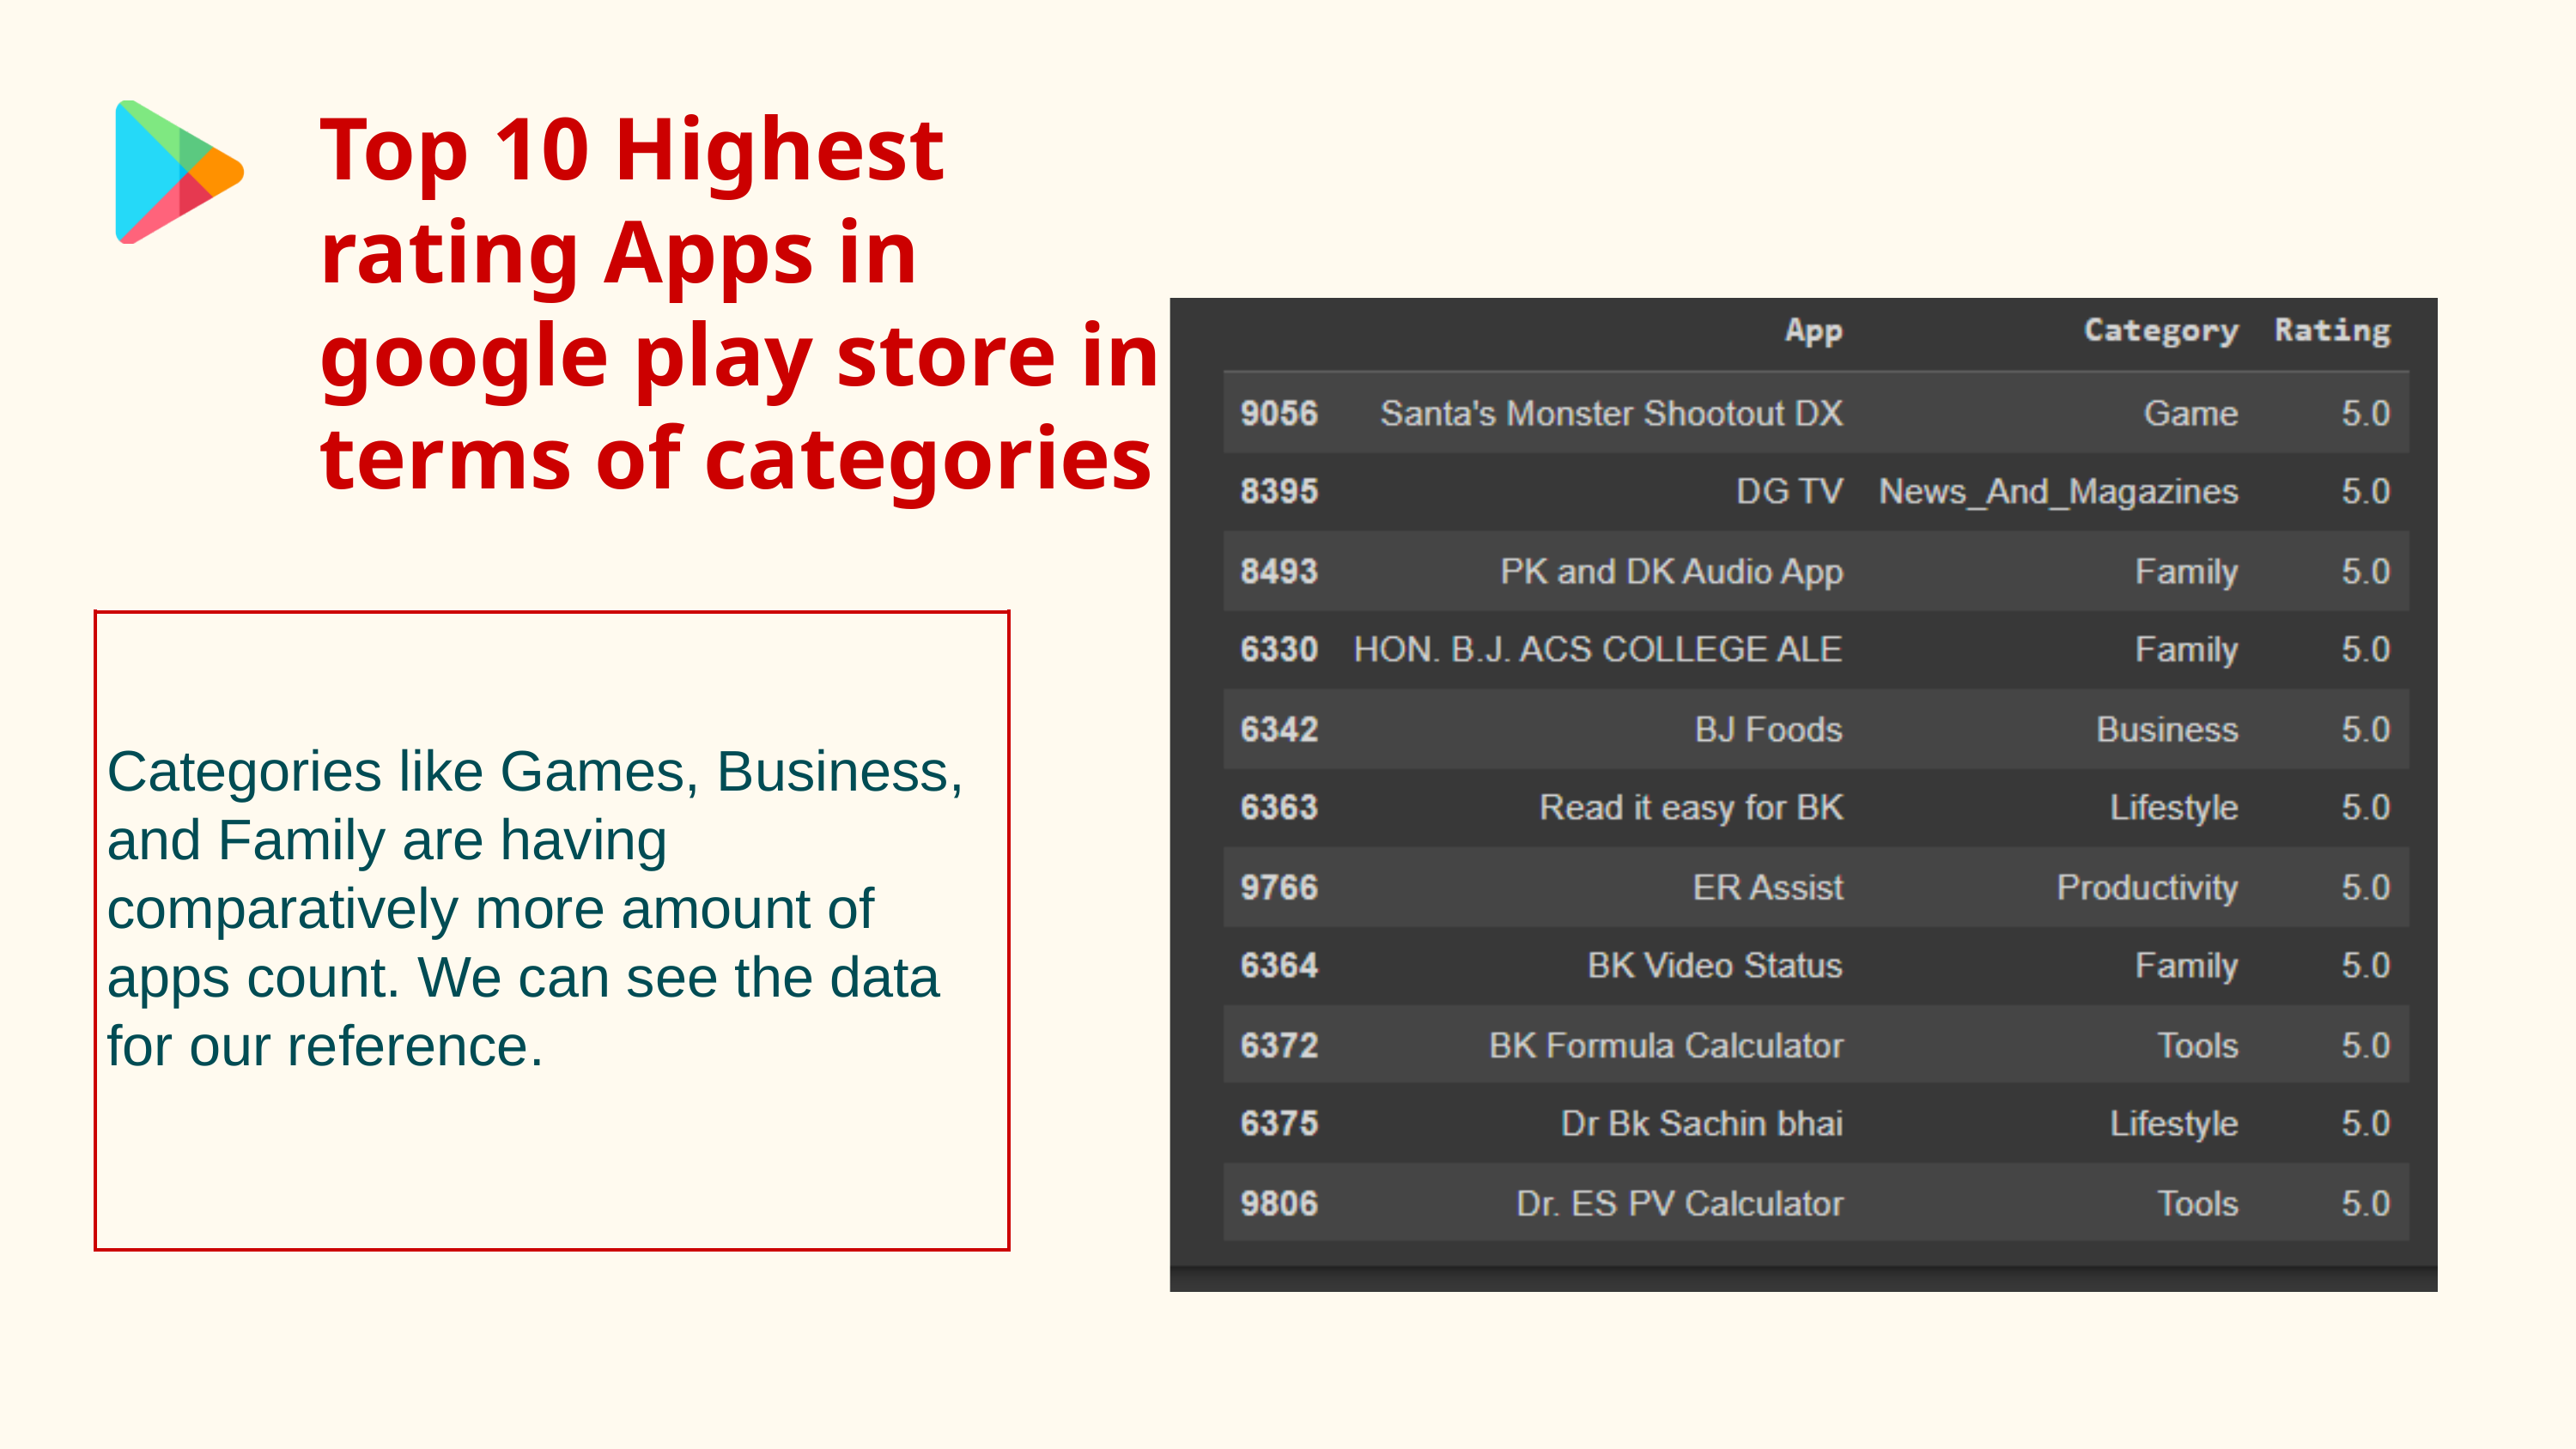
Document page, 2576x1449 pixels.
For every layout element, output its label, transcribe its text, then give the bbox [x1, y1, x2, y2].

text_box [106, 100, 252, 244]
text_box [1170, 298, 2438, 1292]
text_box Top 10 Highest rating Apps in google play store in terms of categories [319, 94, 1182, 506]
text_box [91, 608, 1013, 1254]
